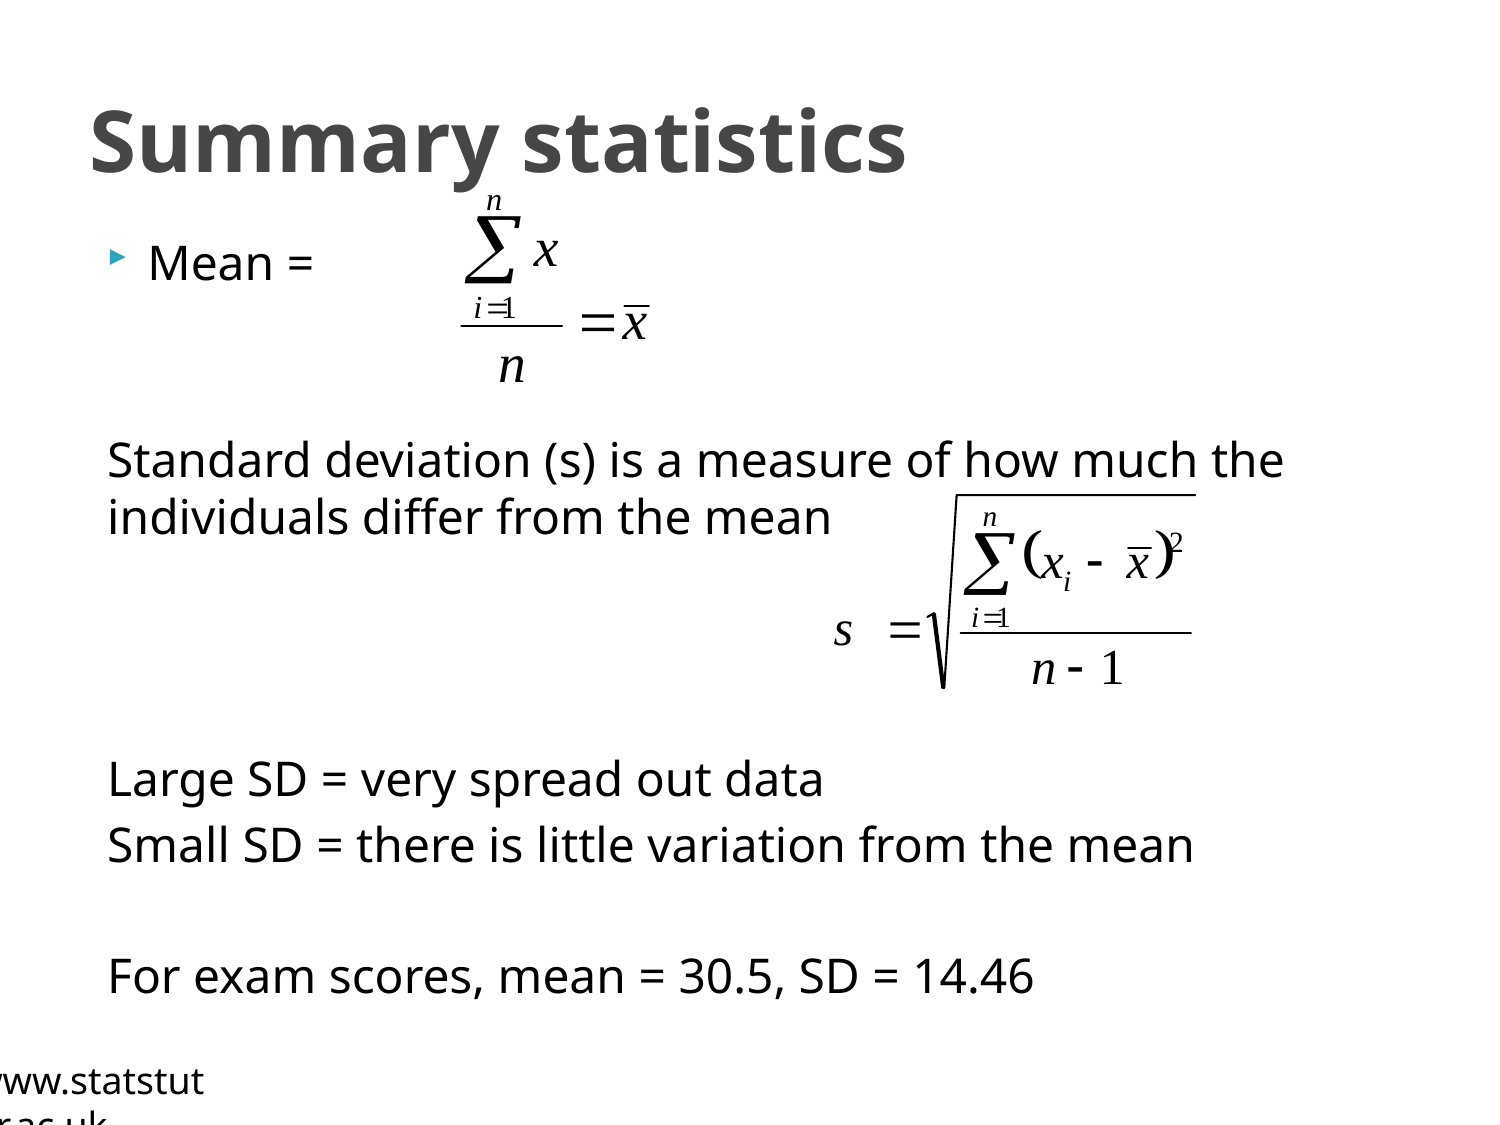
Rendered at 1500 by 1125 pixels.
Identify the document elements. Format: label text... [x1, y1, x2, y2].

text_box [824, 485, 1205, 701]
list Mean = Standard deviation (s) is a measure of how much the individuals differ from the mean Large SD = very spread out data Small SD = there is little variation from the mean For exam scores, mean = 30.5, SD = 14.46 [75, 224, 1471, 1013]
footer www.statstutor.ac.uk [0, 1050, 238, 1113]
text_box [451, 174, 661, 395]
title Summary statistics [75, 45, 1425, 233]
